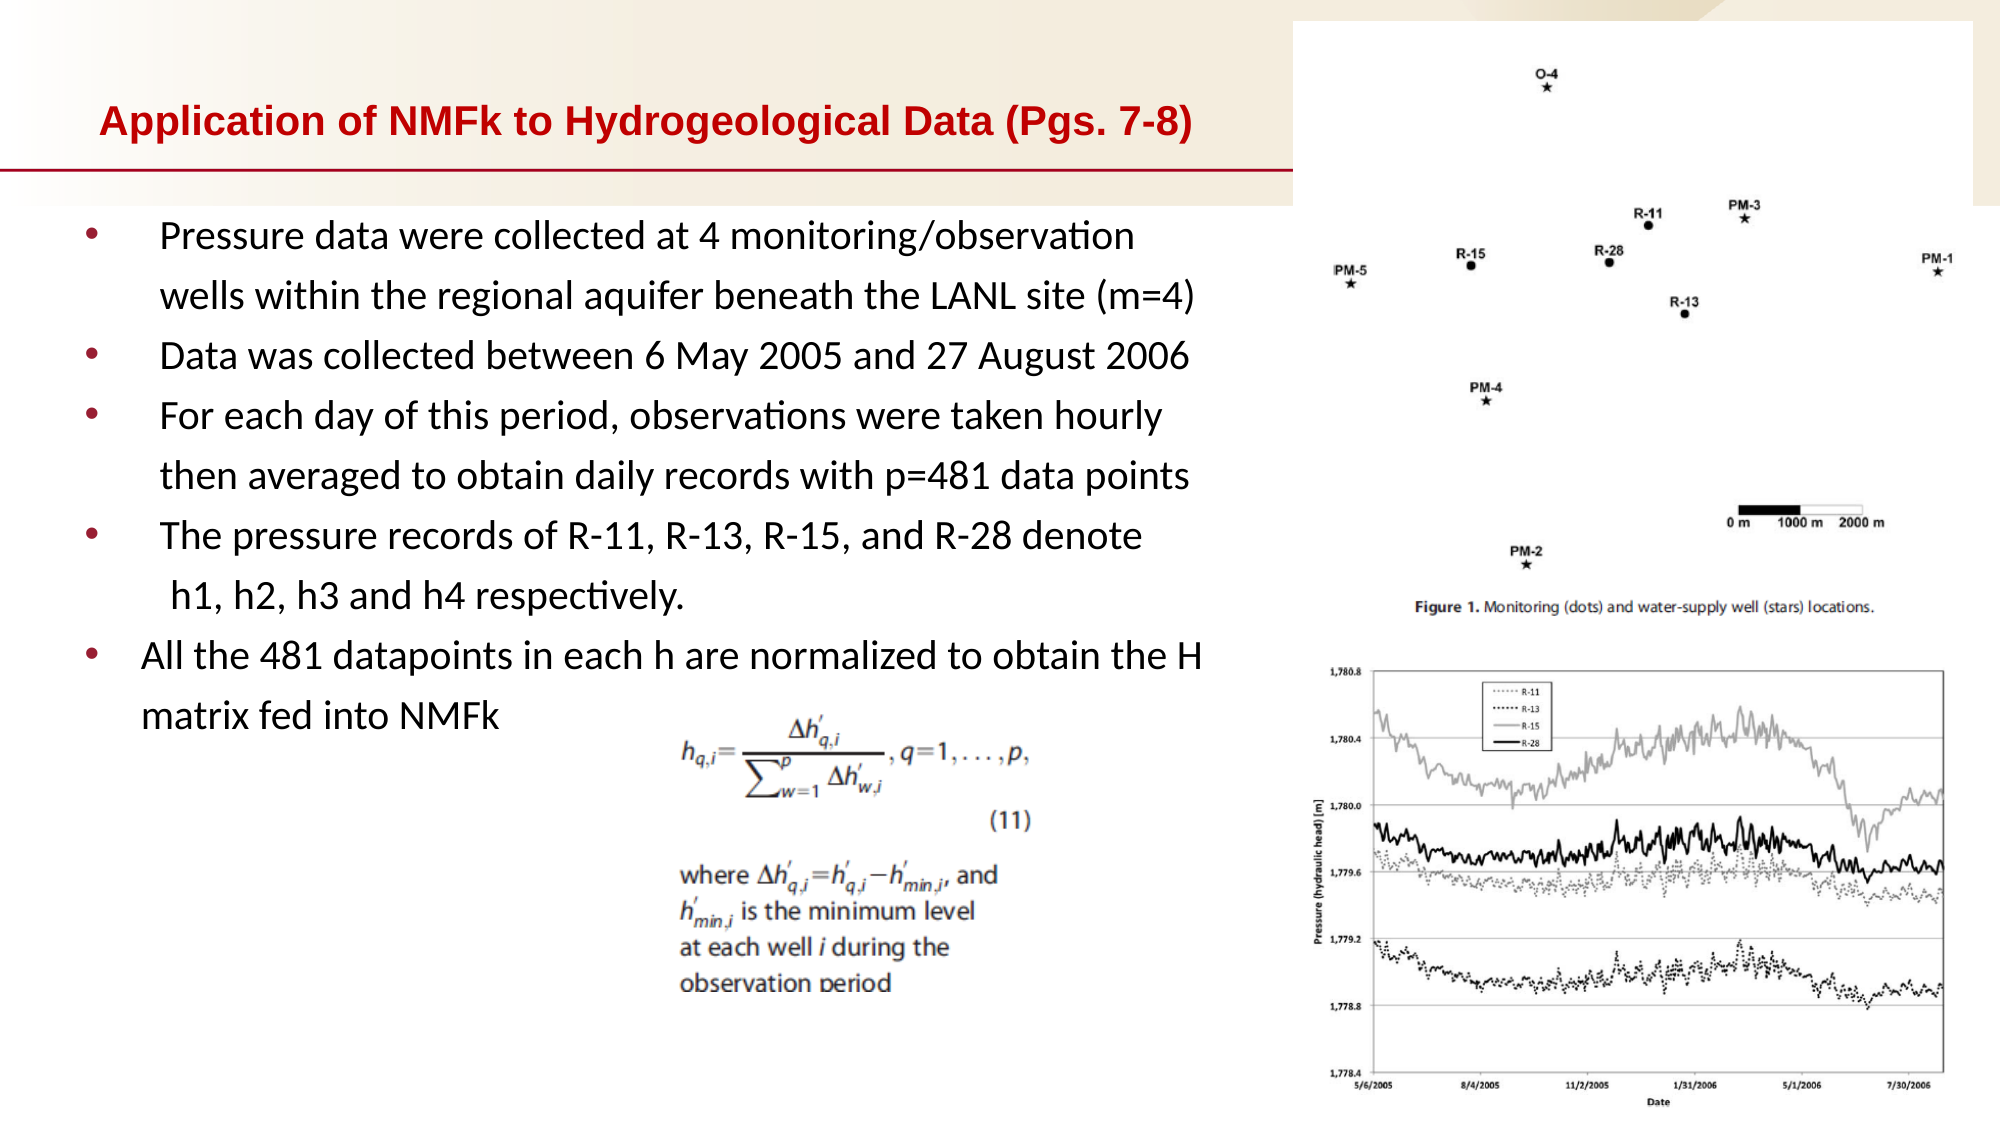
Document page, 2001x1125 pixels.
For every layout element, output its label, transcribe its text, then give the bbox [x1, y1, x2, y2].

title Application of NMFk to Hydrogeological Data (Pgs. 7-8) [98, 21, 1293, 145]
list Pressure data were collected at 4 monitoring/observation wells within the regional aquifer beneath the LANL site (m=4) Data was collected between 6 May 2005 and 27 August 2006 For each day of this period, observations were taken hourly then averaged to obtain daily records with p=481 data points The pressure records of R-11, R-13, R-15, and R-28 denote h1, h2, h3 and h4 respectively. All the 481 datapoints in each h are normalized to obtain the H matrix fed into NMFk [47, 198, 1222, 1030]
picture [669, 688, 1046, 992]
picture [0, 0, 2000, 627]
picture [1297, 650, 2000, 1125]
